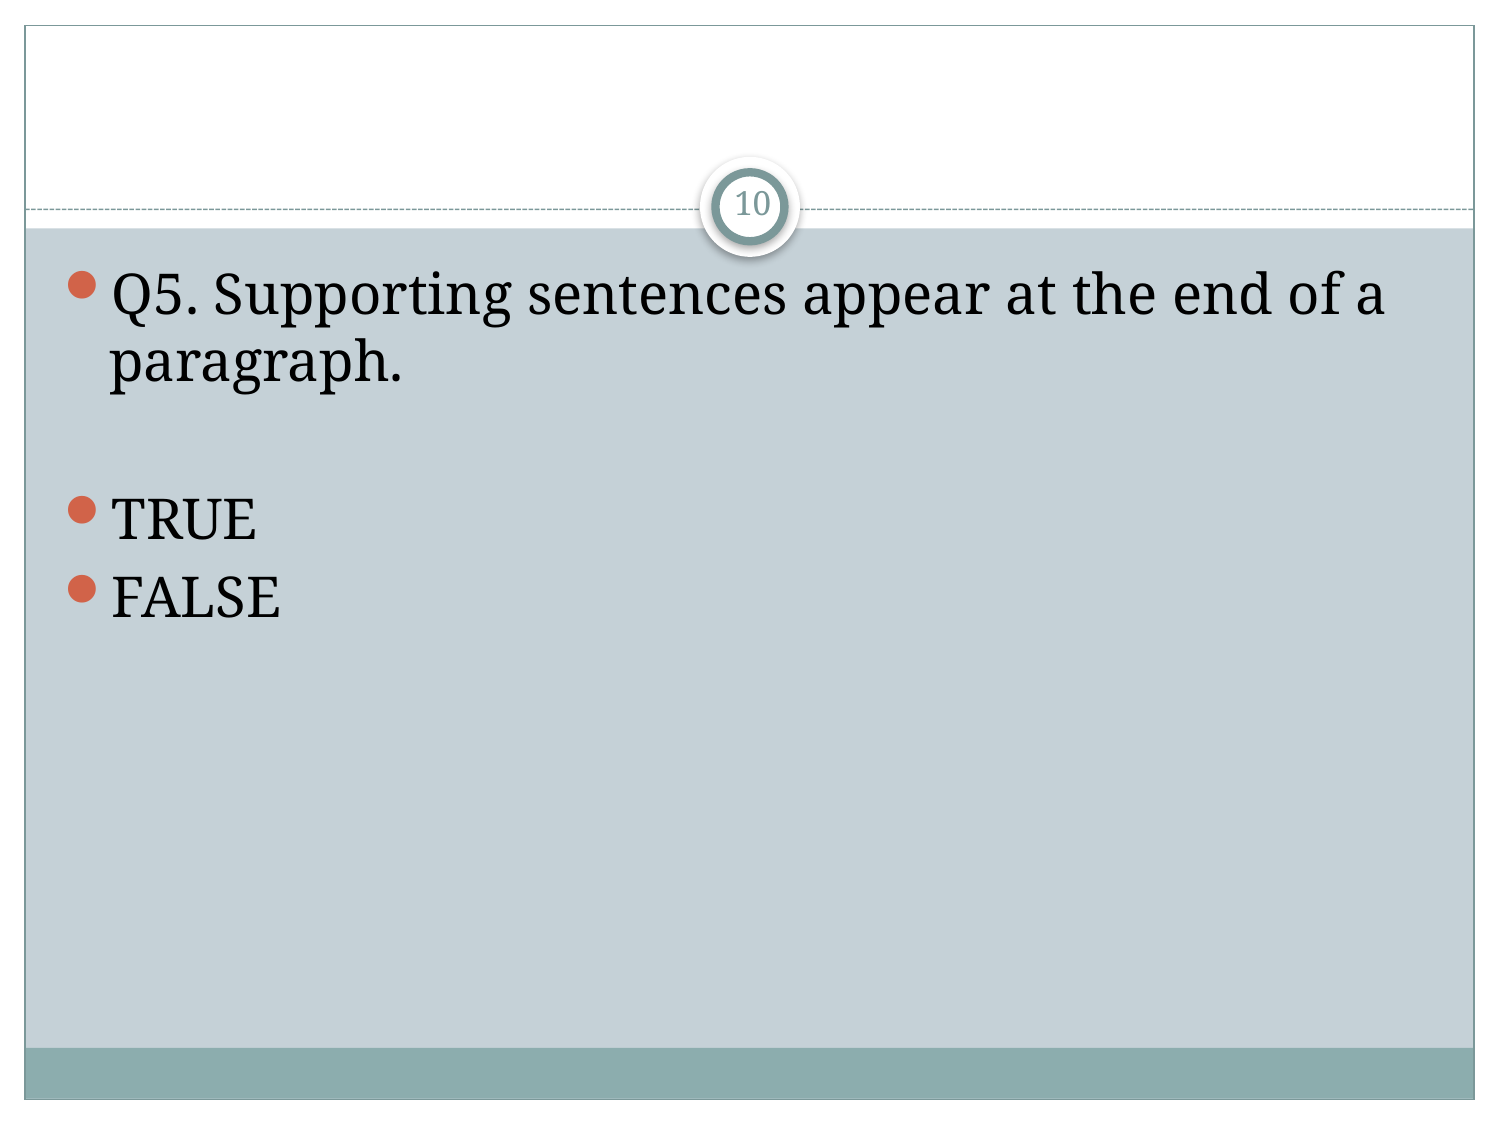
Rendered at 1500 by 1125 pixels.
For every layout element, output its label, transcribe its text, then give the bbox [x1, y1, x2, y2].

slide_number 10 [715, 168, 791, 241]
list Q5. Supporting sentences appear at the end of a paragraph. TRUE FALSE [49, 250, 1445, 1001]
